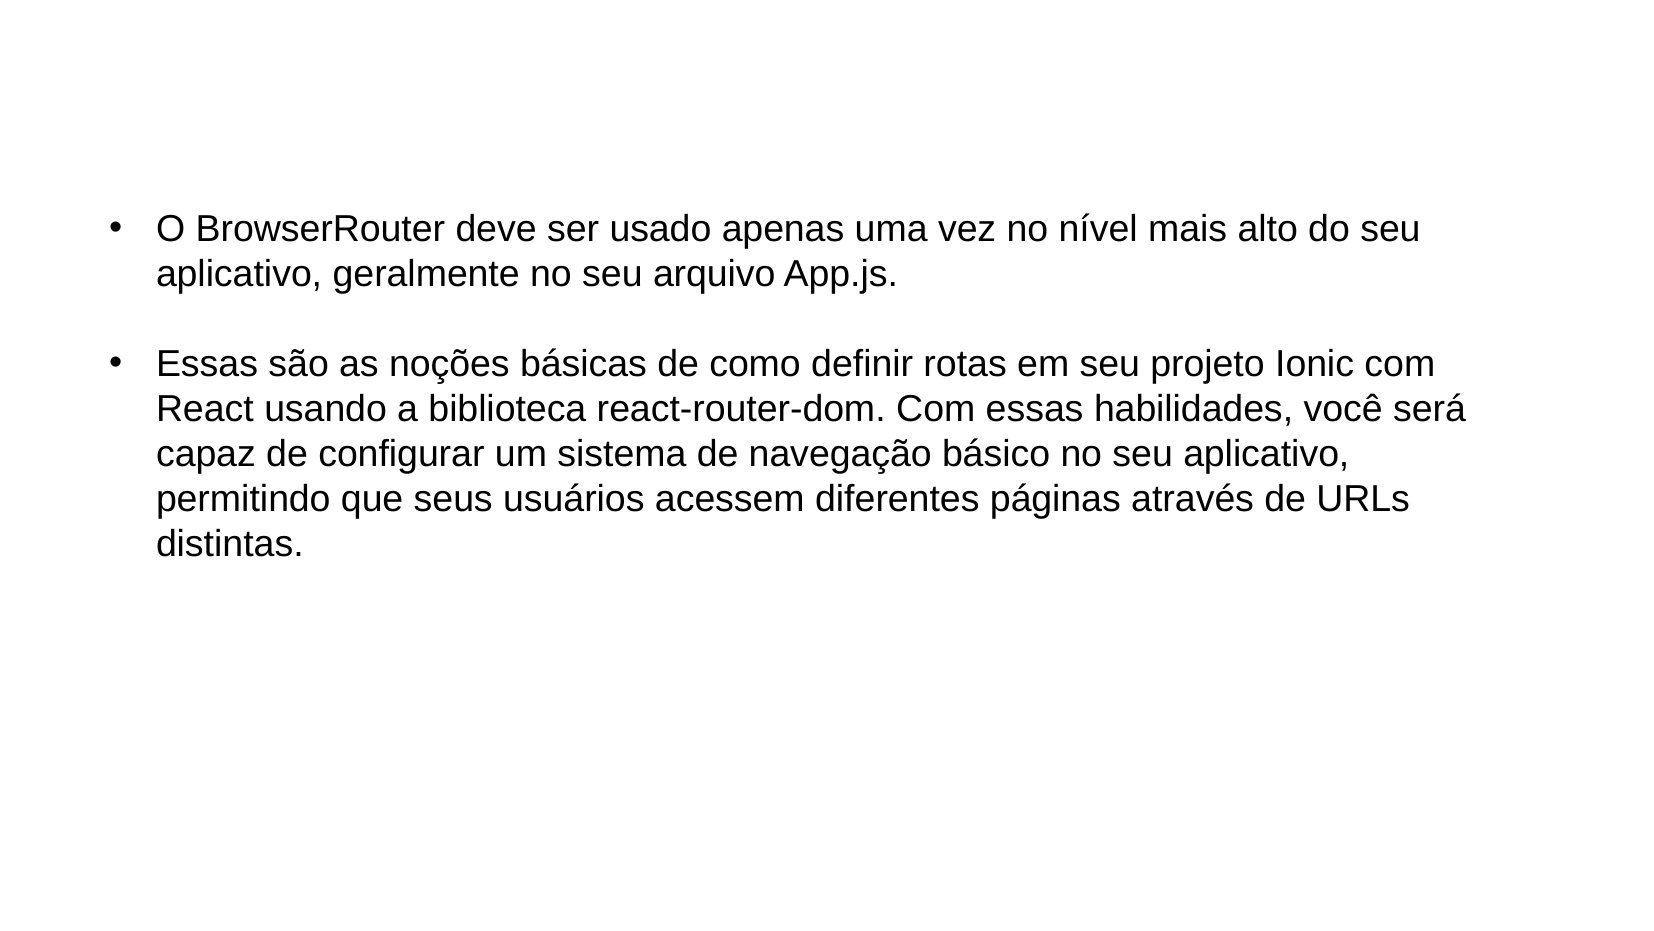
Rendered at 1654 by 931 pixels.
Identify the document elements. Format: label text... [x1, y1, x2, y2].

text_box O BrowserRouter deve ser usado apenas uma vez no nível mais alto do seu aplicativo, geralmente no seu arquivo App.js. Essas são as noções básicas de como definir rotas em seu projeto Ionic com React usando a biblioteca react-router-dom. Com essas habilidades, você será capaz de configurar um sistema de navegação básico no seu aplicativo, permitindo que seus usuários acessem diferentes páginas através de URLs distintas. [58, 16, 1536, 830]
